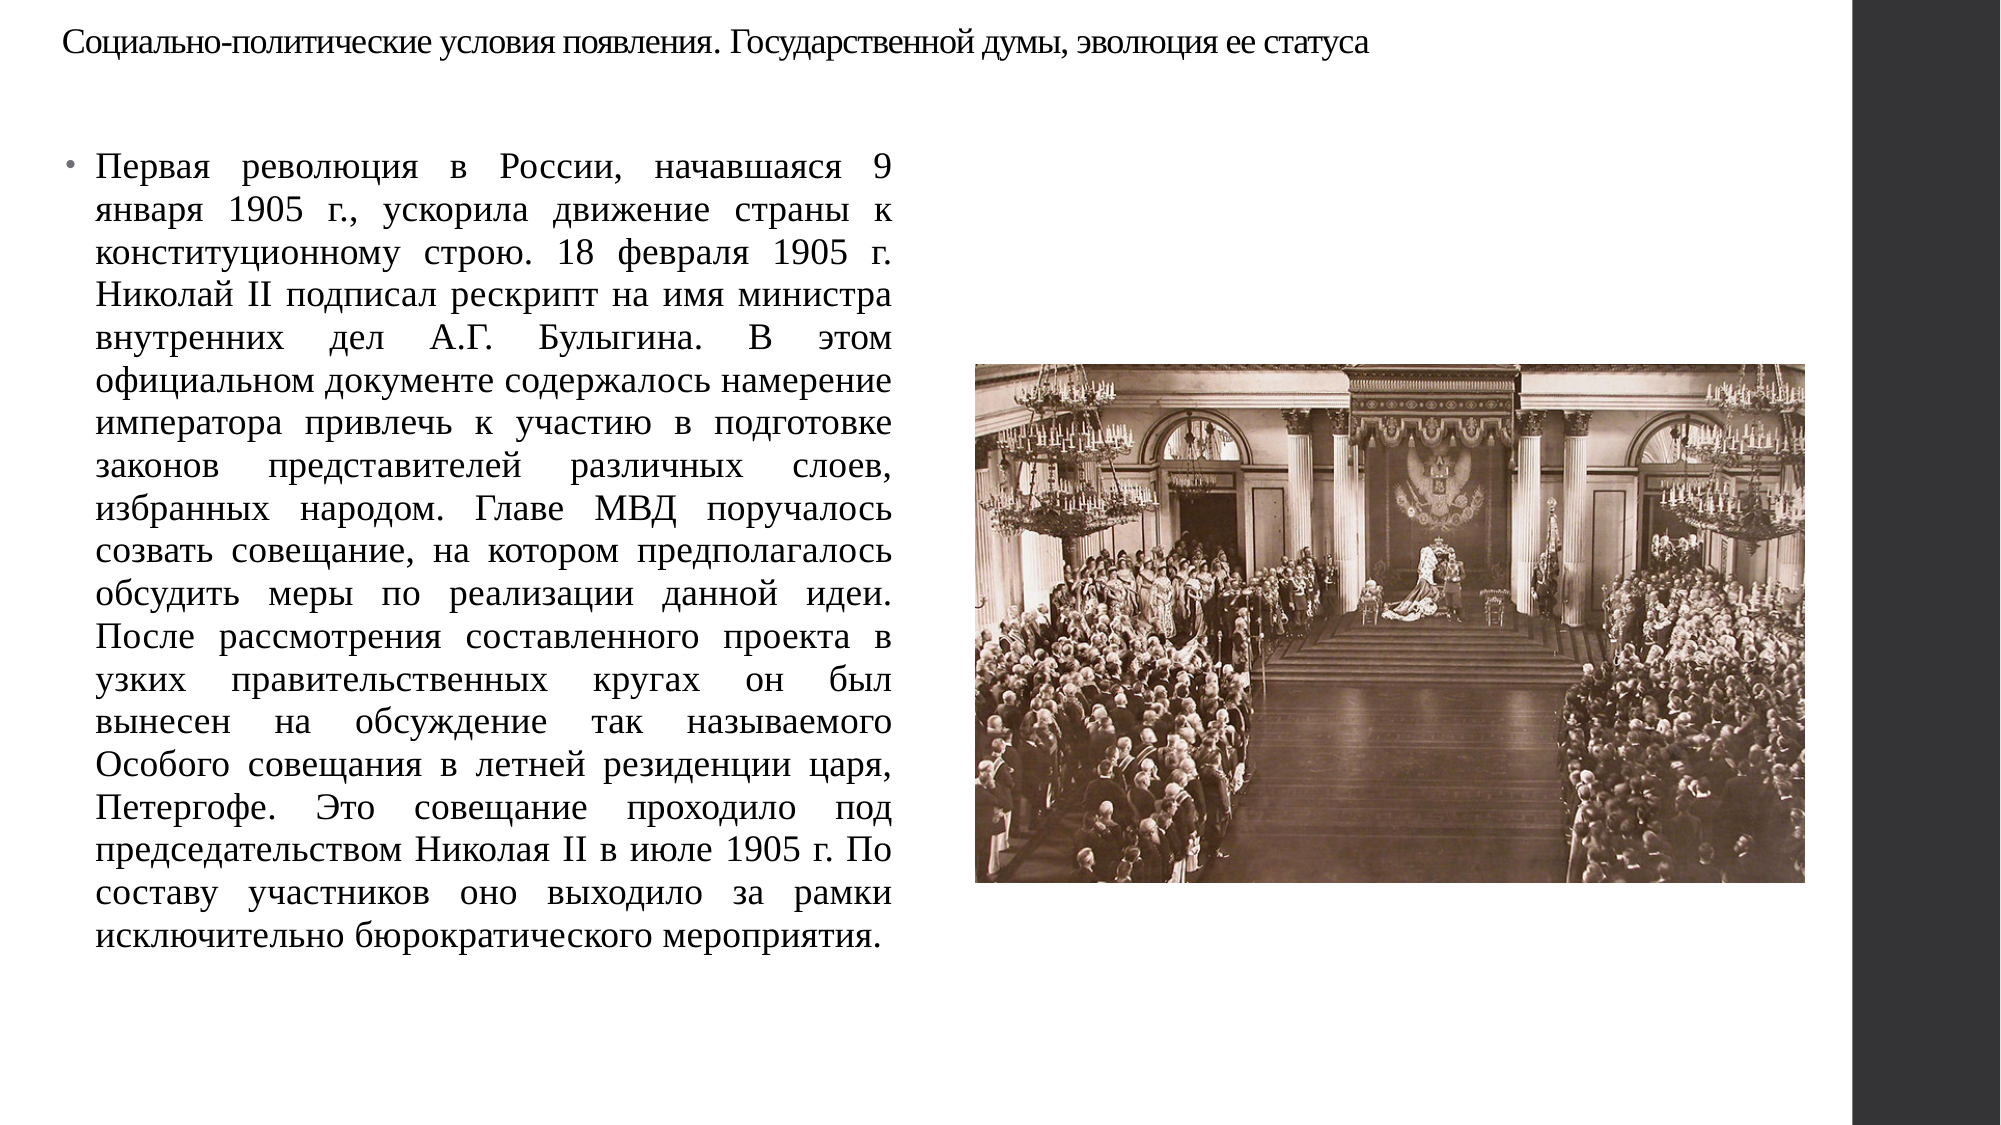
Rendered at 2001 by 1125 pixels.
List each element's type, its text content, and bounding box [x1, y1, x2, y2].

title Социально-политические условия появления. Государственной думы, эволюция ее статуса [46, 14, 1771, 69]
list Первая революция в России, начавшаяся 9 января 1905 г., ускорила движение страны к конституционному строю. 18 февраля 1905 г. Николай II подписал рескрипт на имя министра внутренних дел А.Г. Булыгина. В этом официальном документе содержалось намерение императора привлечь к участию в подготовке законов представителей различных слоев, избранных народом. Главе МВД поручалось созвать совещание, на котором предполагалось обсудить меры по реализации данной идеи. После рассмотрения составленного проекта в узких правительственных кругах он был вынесен на обсуждение так называемого Особого совещания в летней резиденции царя, Петергофе. Это совещание проходило под председательством Николая II в июле 1905 г. По составу участников оно выходило за рамки исключительно бюрократического мероприятия. [50, 137, 909, 1111]
picture [975, 364, 1805, 884]
